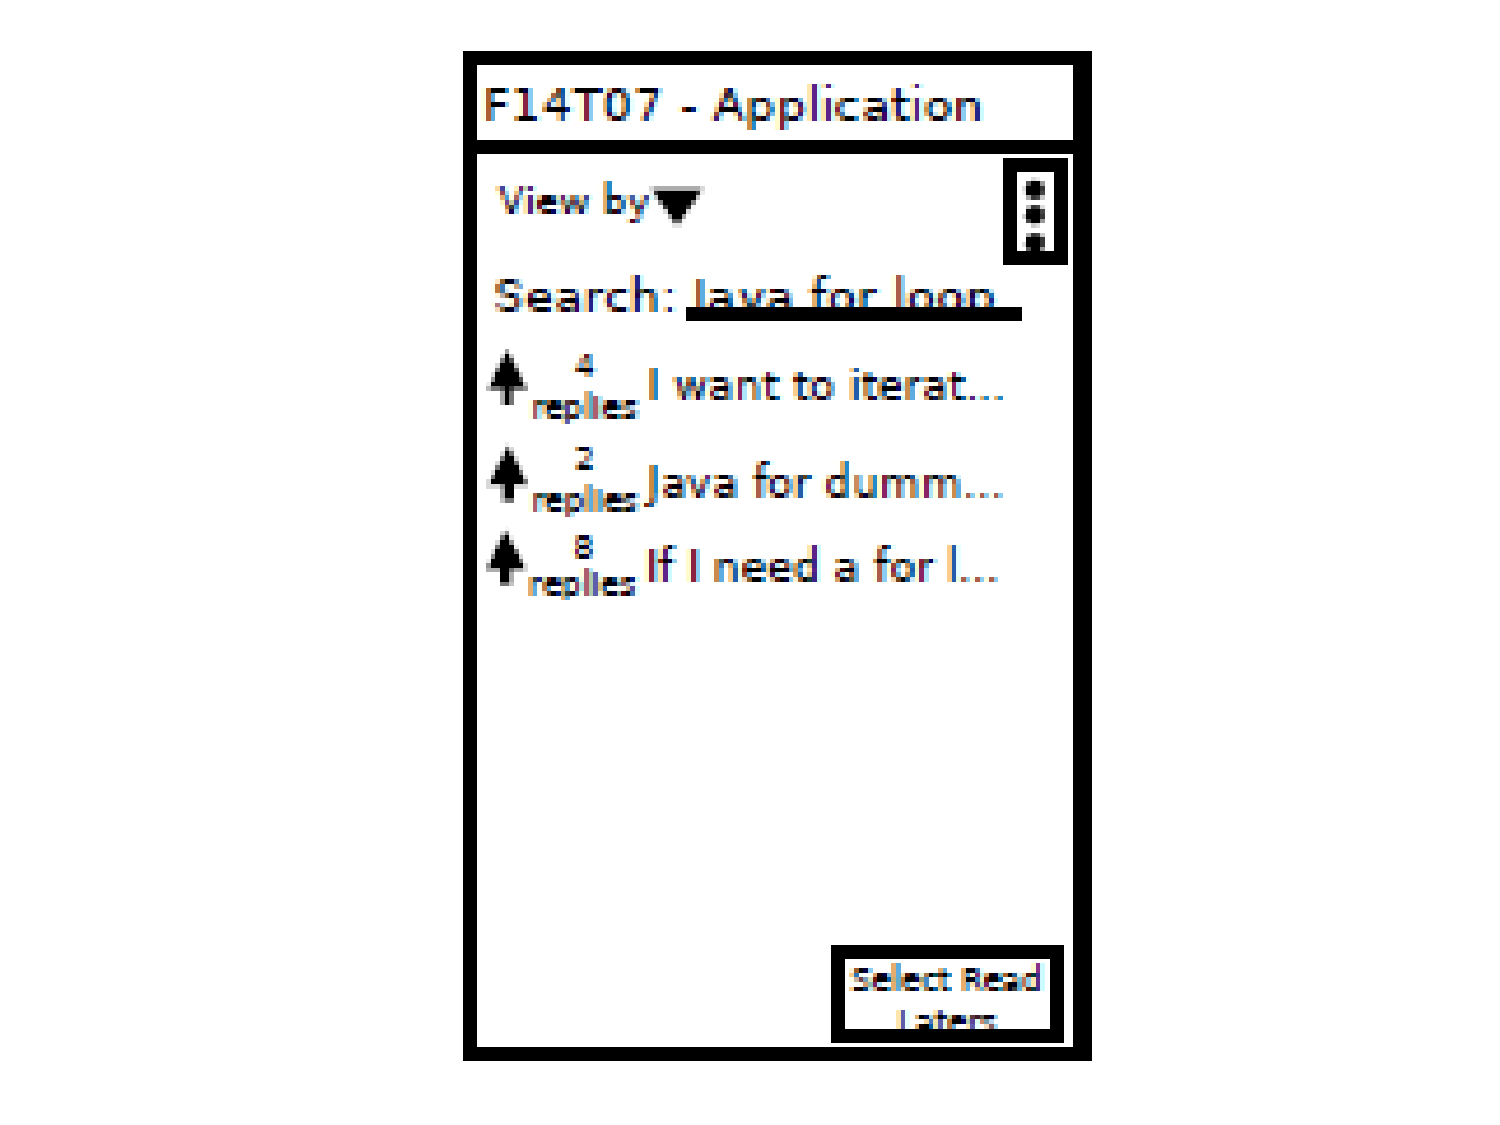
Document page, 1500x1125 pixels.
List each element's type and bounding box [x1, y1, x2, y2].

picture [454, 47, 1106, 1071]
